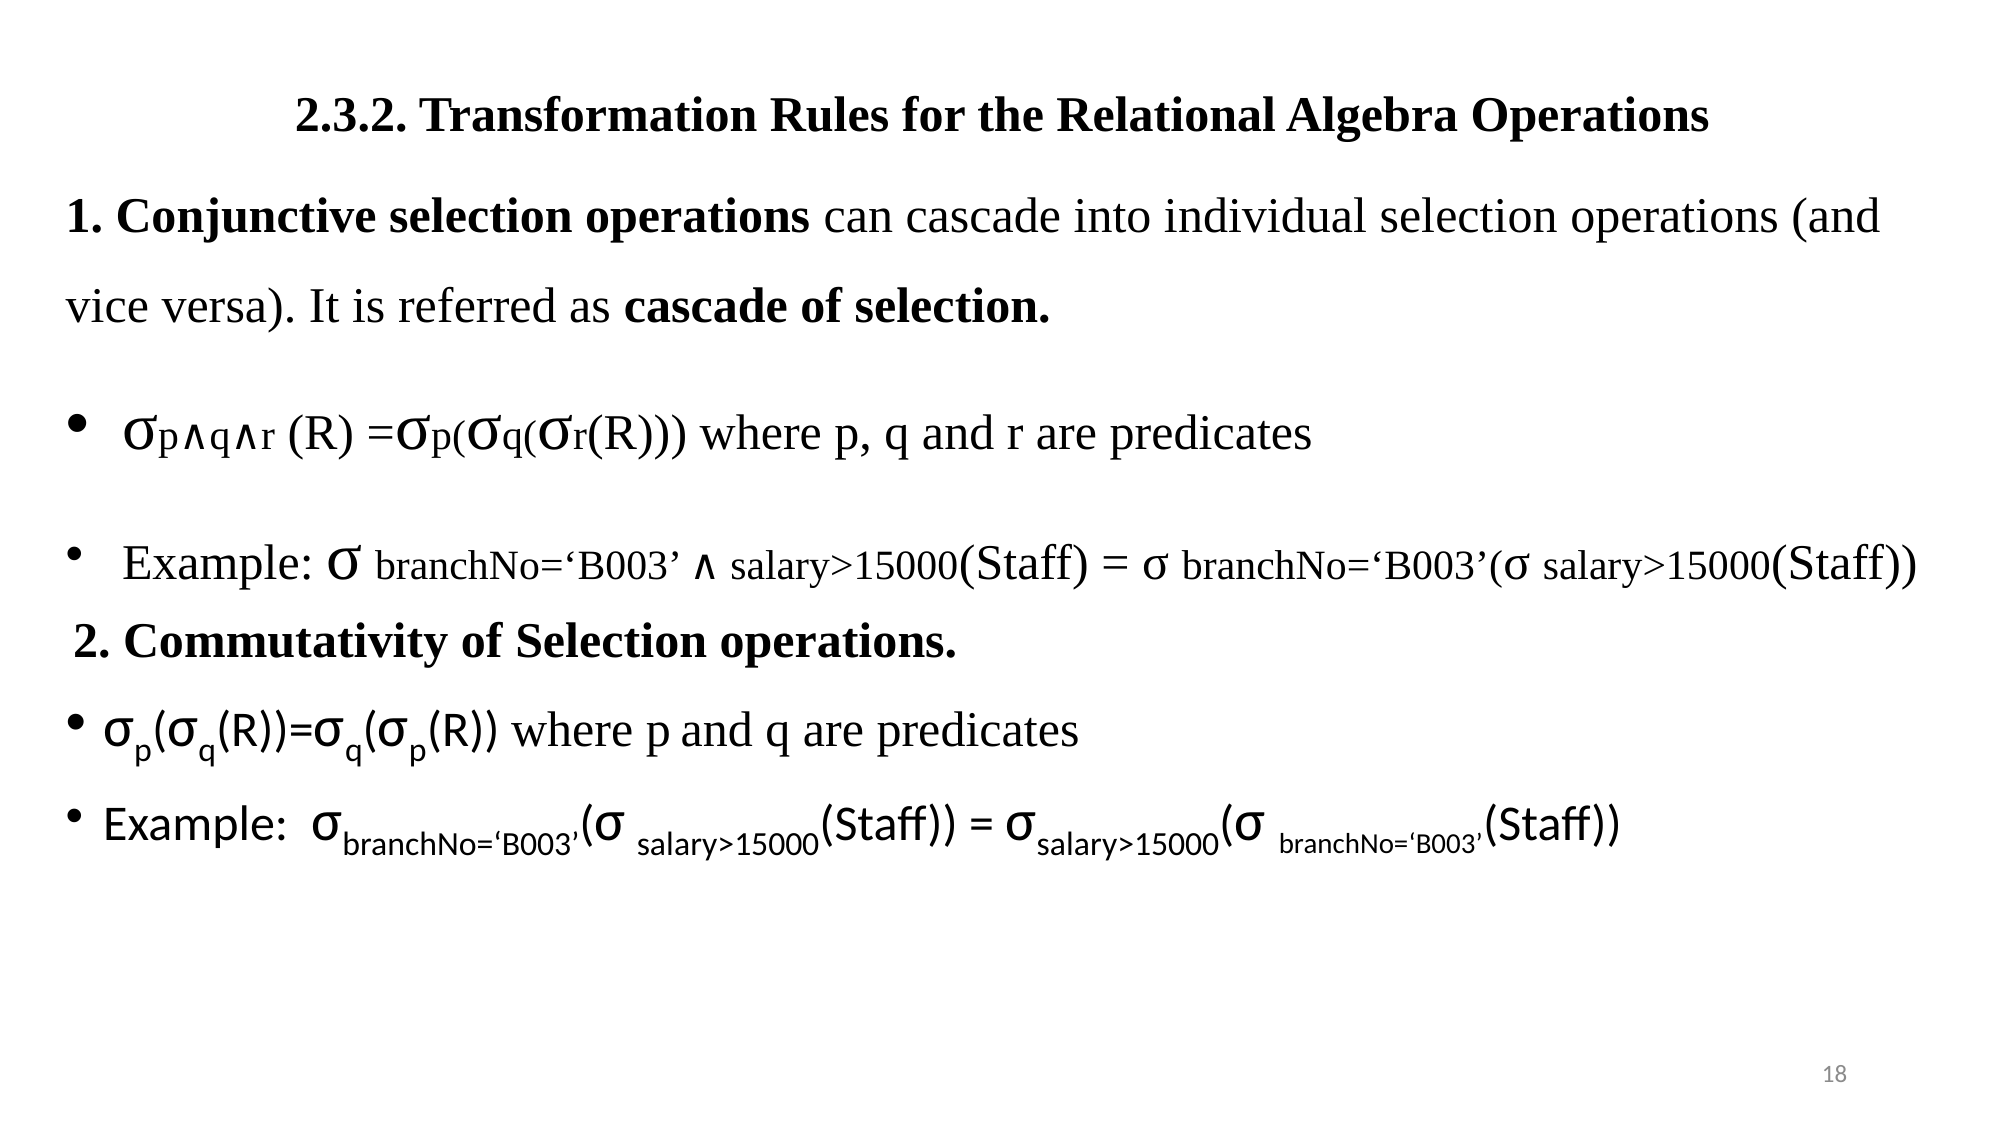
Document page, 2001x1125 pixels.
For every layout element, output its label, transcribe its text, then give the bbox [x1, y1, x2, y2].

list 2.3.2. Transformation Rules for the Relational Algebra Operations 1. Conjunctive selection operations can cascade into individual selection operations (and vice versa). It is referred as cascade of selection. σp∧q∧r (R) =σp(σq(σr(R))) where p, q and r are predicates Example: σ branchNo=‘B003’ ∧ salary>15000(Staff) = σ branchNo=‘B003’(σ salary>15000(Staff)) 2. Commutativity of Selection operations. σp(σq(R))=σq(σp(R)) where p and q are predicates Example: σbranchNo=‘B003’(σ salary>15000(Staff)) = σsalary>15000(σ branchNo=‘B003’(Staff)) [50, 44, 1955, 1086]
slide_number 18 [1412, 1042, 1863, 1103]
